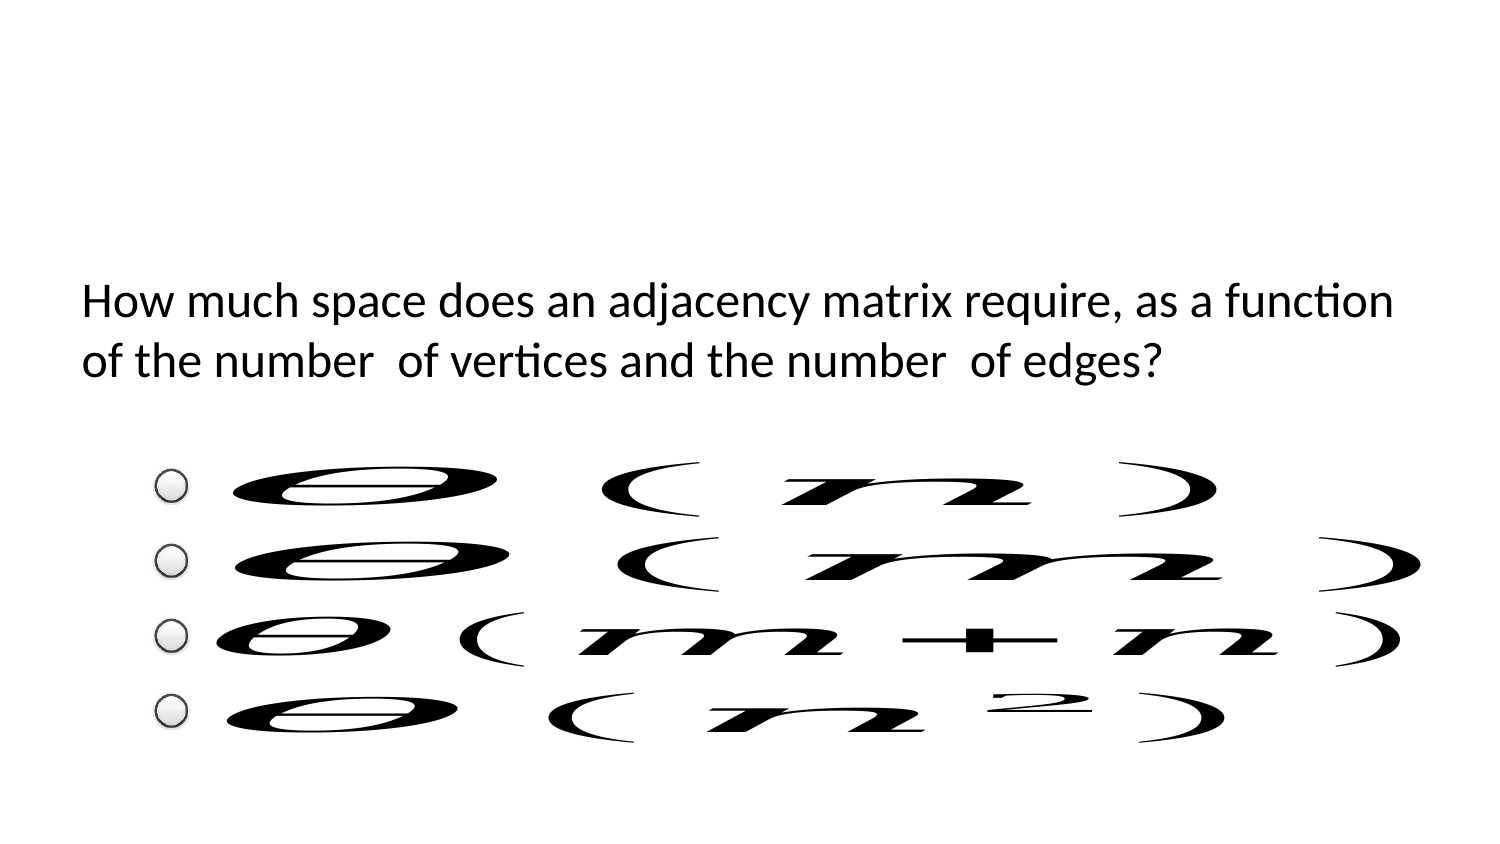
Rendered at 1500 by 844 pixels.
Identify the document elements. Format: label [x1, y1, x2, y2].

picture [150, 464, 192, 507]
picture [150, 539, 192, 582]
picture [150, 689, 192, 732]
picture [150, 614, 192, 657]
